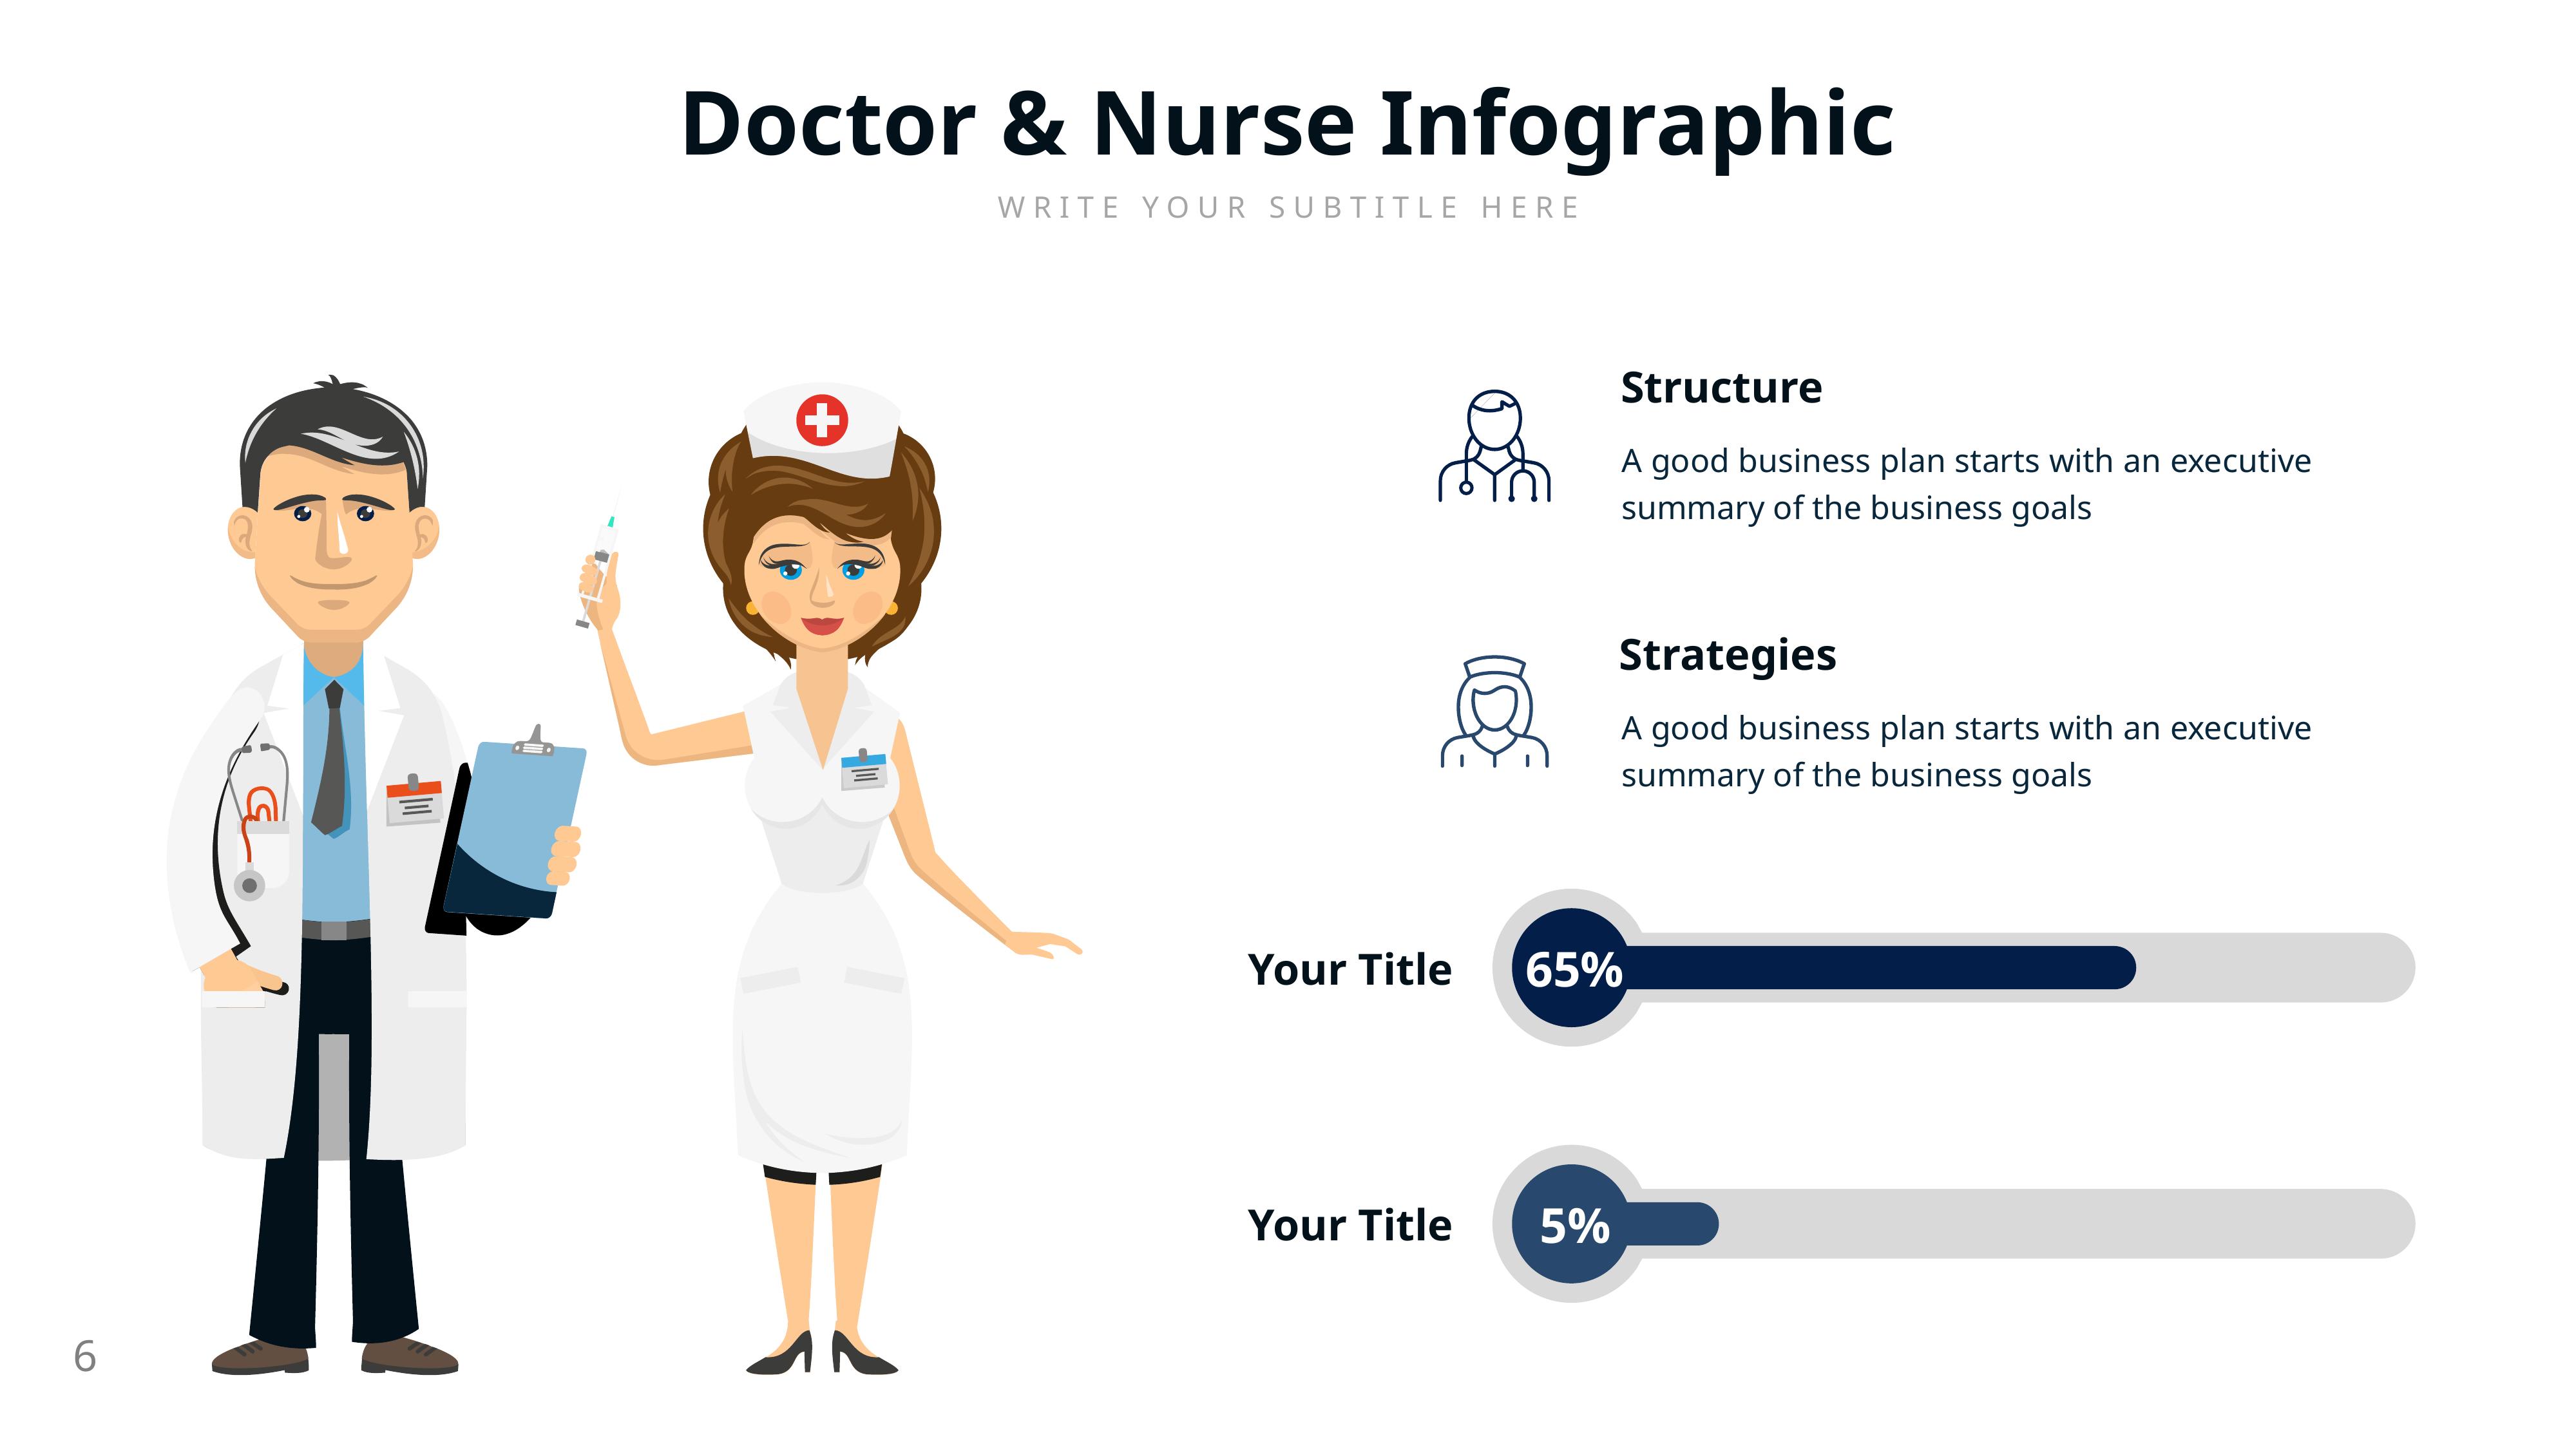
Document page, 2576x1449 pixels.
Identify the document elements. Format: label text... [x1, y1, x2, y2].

text_box [1522, 907, 1621, 934]
text_box A good business plan starts with an executive summary of the business goals [1598, 420, 2336, 538]
text_box Doctor & Nurse Infographic [669, 61, 1907, 177]
text_box [1511, 1163, 1632, 1284]
text_box Structure [1611, 355, 1834, 417]
text_box [1440, 655, 1549, 768]
text_box Your Title [1238, 1193, 1464, 1255]
text_box [1634, 945, 2137, 990]
text_box 65% [1516, 934, 1634, 1001]
text_box [1438, 389, 1551, 502]
text_box A good business plan starts with an executive summary of the business goals [1598, 687, 2336, 805]
text_box [1491, 1144, 2416, 1304]
text_box Strategies [1610, 622, 1847, 684]
text_box [1522, 1001, 1621, 1028]
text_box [164, 372, 1085, 1376]
text_box [1511, 945, 1516, 990]
text_box WRITE YOUR SUBTITLE HERE [988, 184, 1589, 229]
text_box [1628, 1201, 1720, 1247]
text_box [1491, 887, 2416, 1048]
text_box Your Title [1238, 937, 1464, 998]
text_box 5% [1530, 1190, 1621, 1258]
